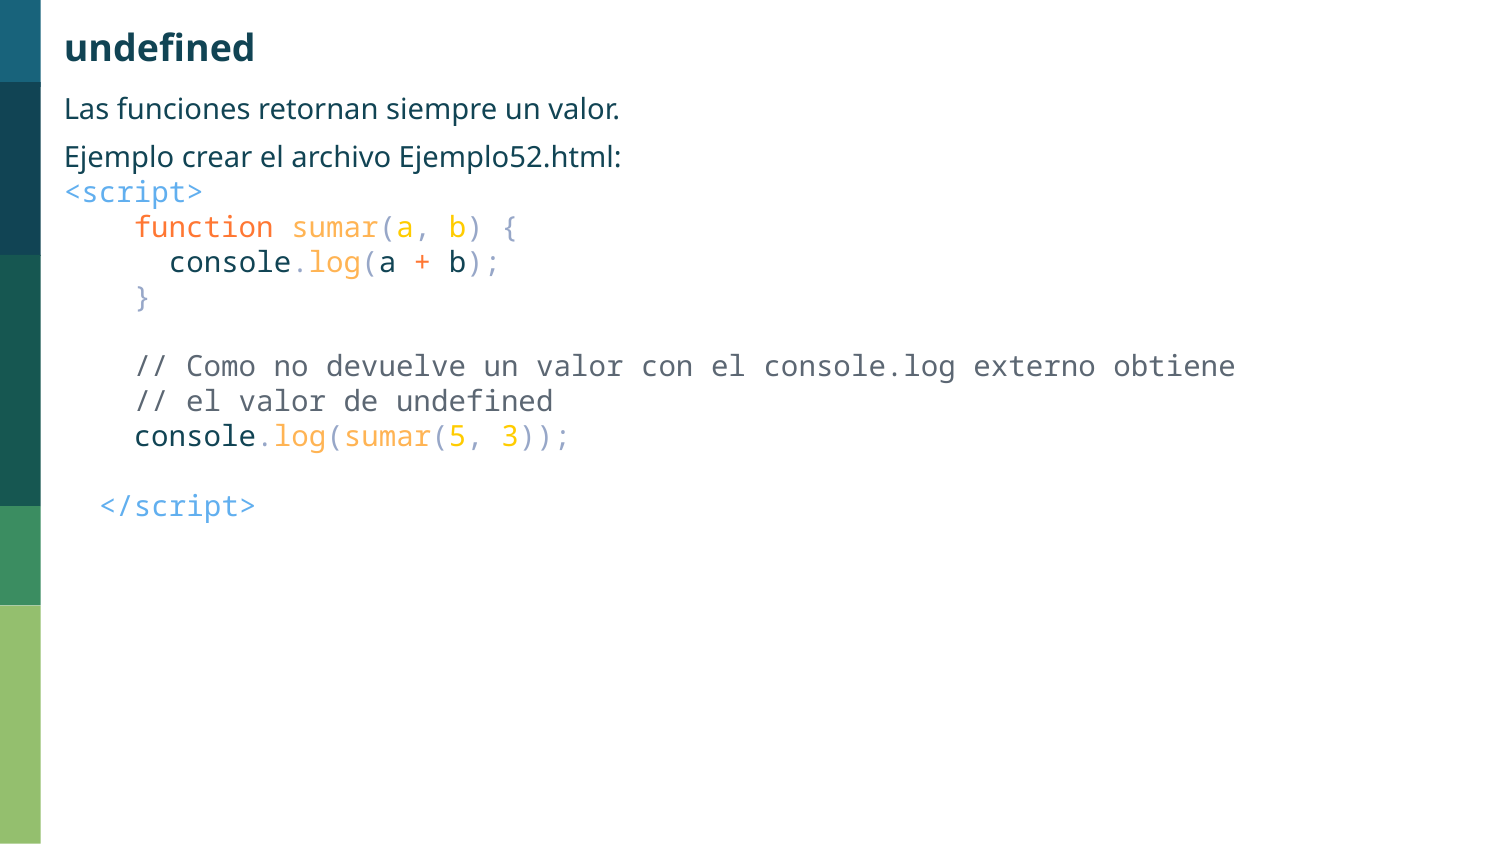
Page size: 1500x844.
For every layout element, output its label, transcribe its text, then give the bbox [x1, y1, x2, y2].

text_box undefined [48, 0, 1131, 94]
text_box Las funciones retornan siempre un valor. Ejemplo crear el archivo Ejemplo52.html: <script> function sumar(a, b) { console.log(a + b); } // Como no devuelve un valor con el console.log externo obtiene // el valor de undefined console.log(sumar(5, 3)); </script> [48, 75, 1480, 815]
